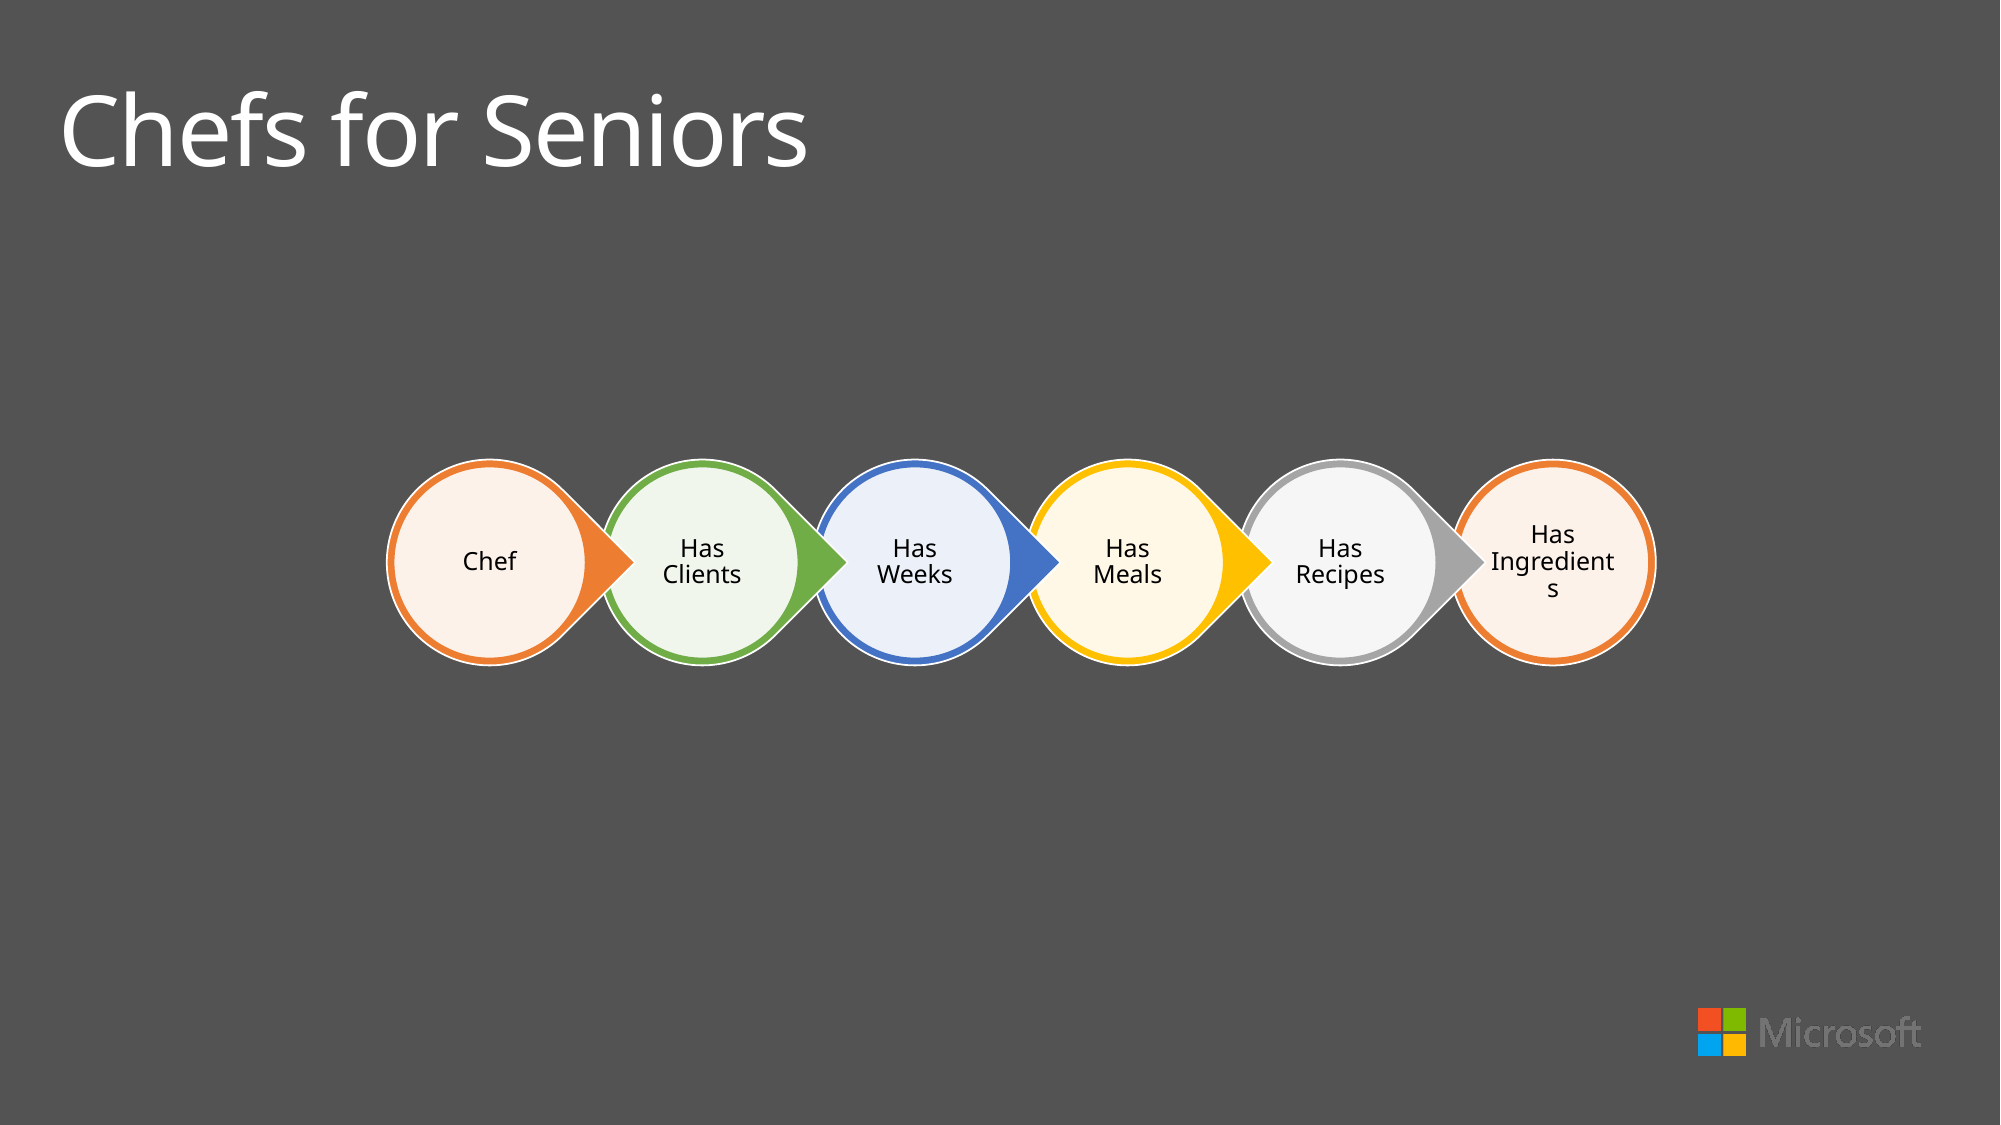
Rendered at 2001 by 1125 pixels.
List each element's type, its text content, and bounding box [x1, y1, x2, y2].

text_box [332, 117, 1667, 1008]
picture [1698, 1008, 1921, 1056]
title Chefs for Seniors [44, 47, 1957, 196]
